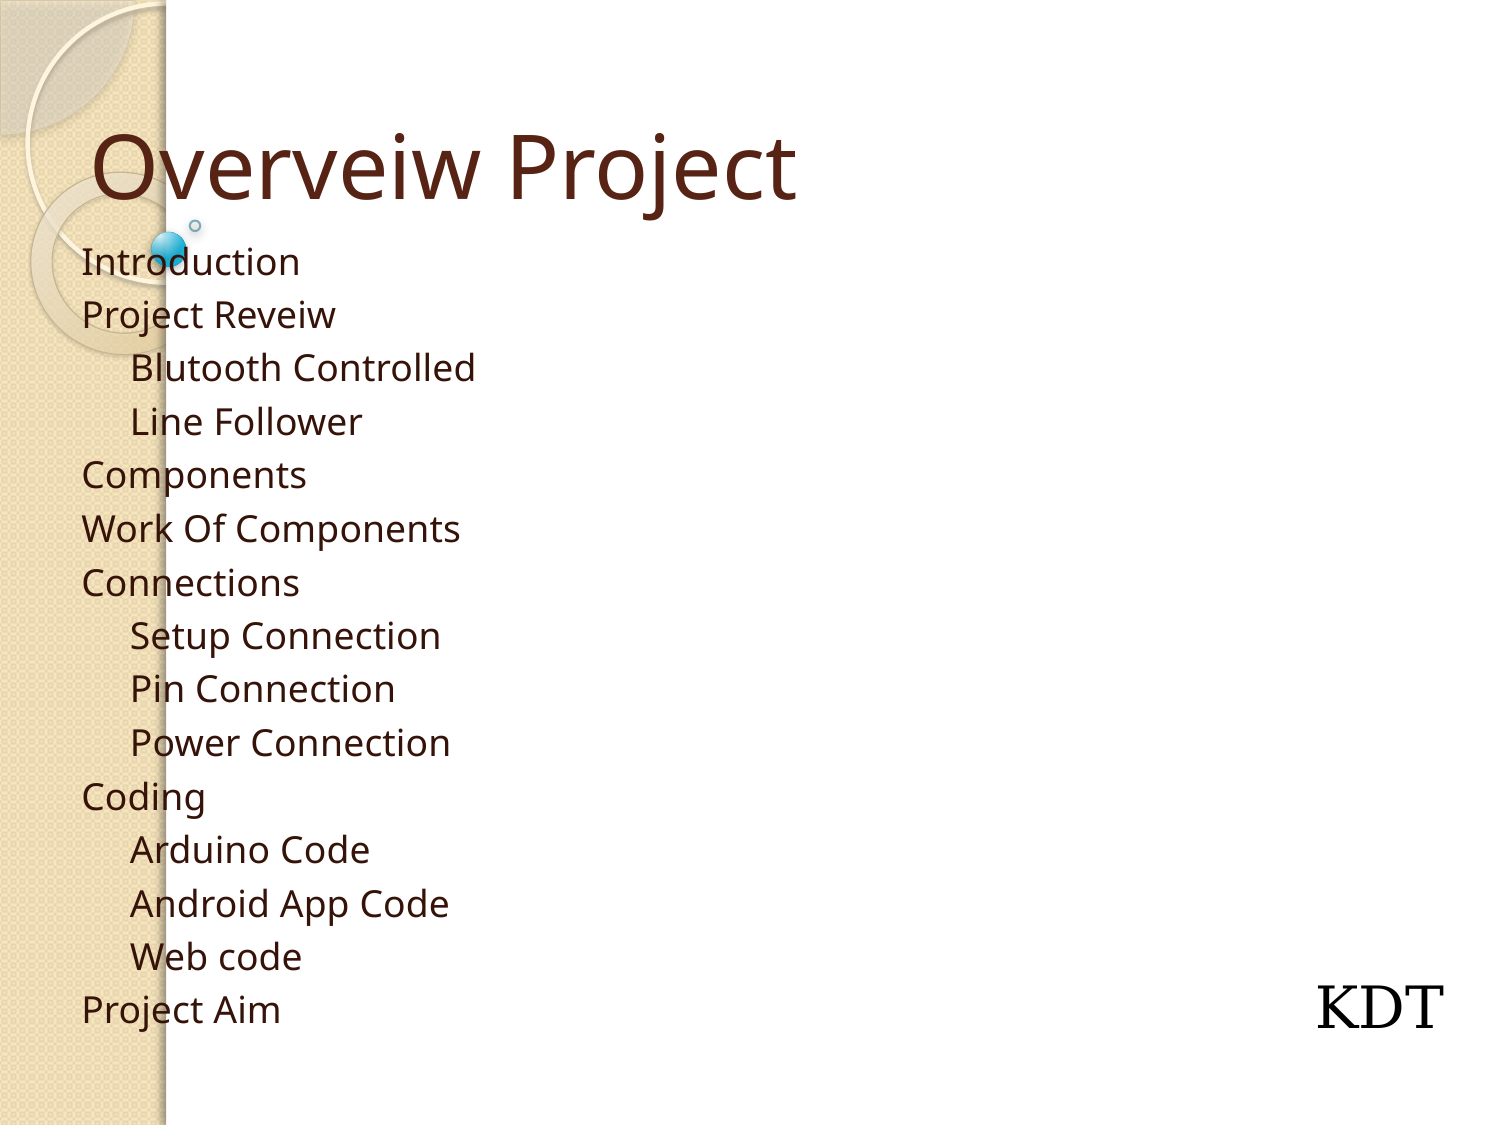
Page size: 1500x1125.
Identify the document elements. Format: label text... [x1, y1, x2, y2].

title Overveiw Project [75, 87, 1463, 225]
subtitle Introduction Project Reveiw Blutooth Controlled Line Follower Components Work Of Components Connections Setup Connection Pin Connection Power Connection Coding Arduino Code Android App Code Web code Project Aim [62, 237, 1413, 1050]
text_box KDT [1299, 962, 1475, 1048]
